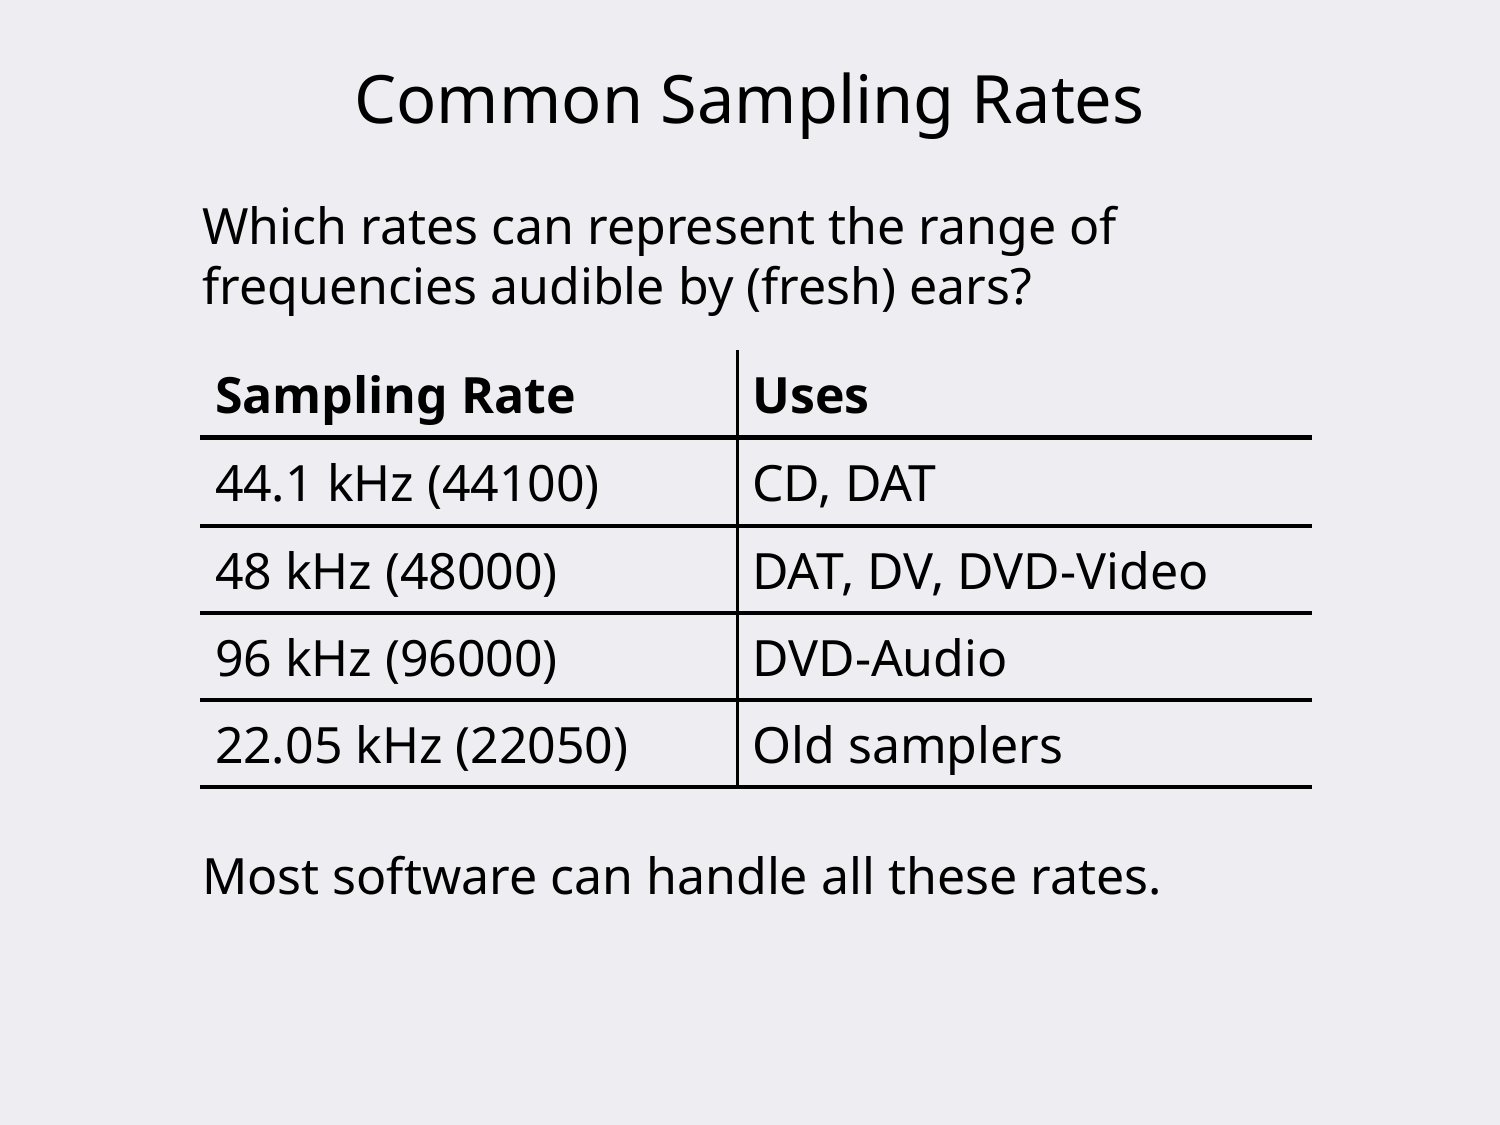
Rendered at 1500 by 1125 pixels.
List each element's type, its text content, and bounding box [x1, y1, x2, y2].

table_cell DVD-Audio [739, 615, 1312, 698]
table_cell DAT, DV, DVD-Video [739, 528, 1312, 611]
text_box Which rates can represent the range of frequencies audible by (fresh) ears? [187, 187, 1250, 323]
table_header Uses [739, 350, 1312, 435]
table_header Sampling Rate [200, 350, 736, 435]
table_cell 44.1 kHz (44100) [200, 440, 736, 524]
table_cell Old samplers [739, 702, 1312, 785]
text_box Most software can handle all these rates. [187, 837, 1263, 913]
table_cell 22.05 kHz (22050) [200, 702, 736, 785]
table_cell 48 kHz (48000) [200, 528, 736, 611]
text_box Common Sampling Rates [0, 49, 1500, 145]
table_cell CD, DAT [739, 440, 1312, 524]
table_cell 96 kHz (96000) [200, 615, 736, 698]
